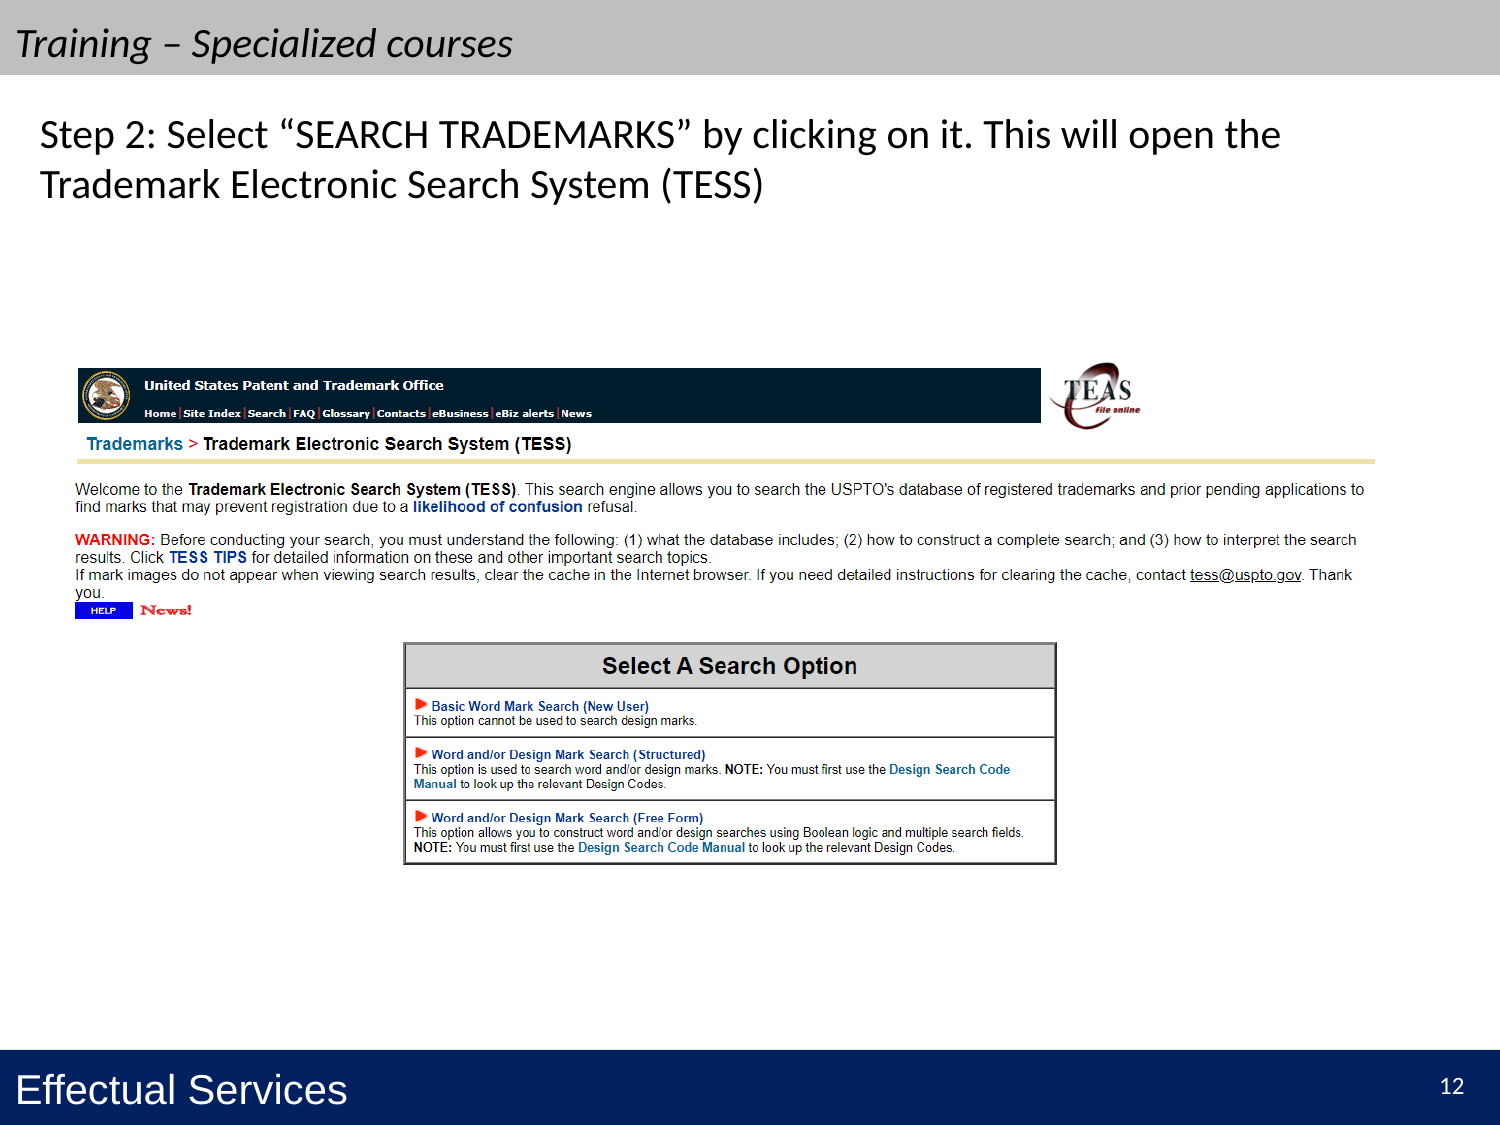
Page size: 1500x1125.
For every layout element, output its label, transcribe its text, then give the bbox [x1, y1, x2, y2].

title Training – Specialized courses [0, 0, 1450, 73]
text_box Step 2: Select “SEARCH TRADEMARKS” by clicking on it. This will open the Trademark Electronic Search System (TESS) [24, 99, 1475, 215]
text_box [62, 215, 1425, 875]
picture [74, 362, 1376, 892]
